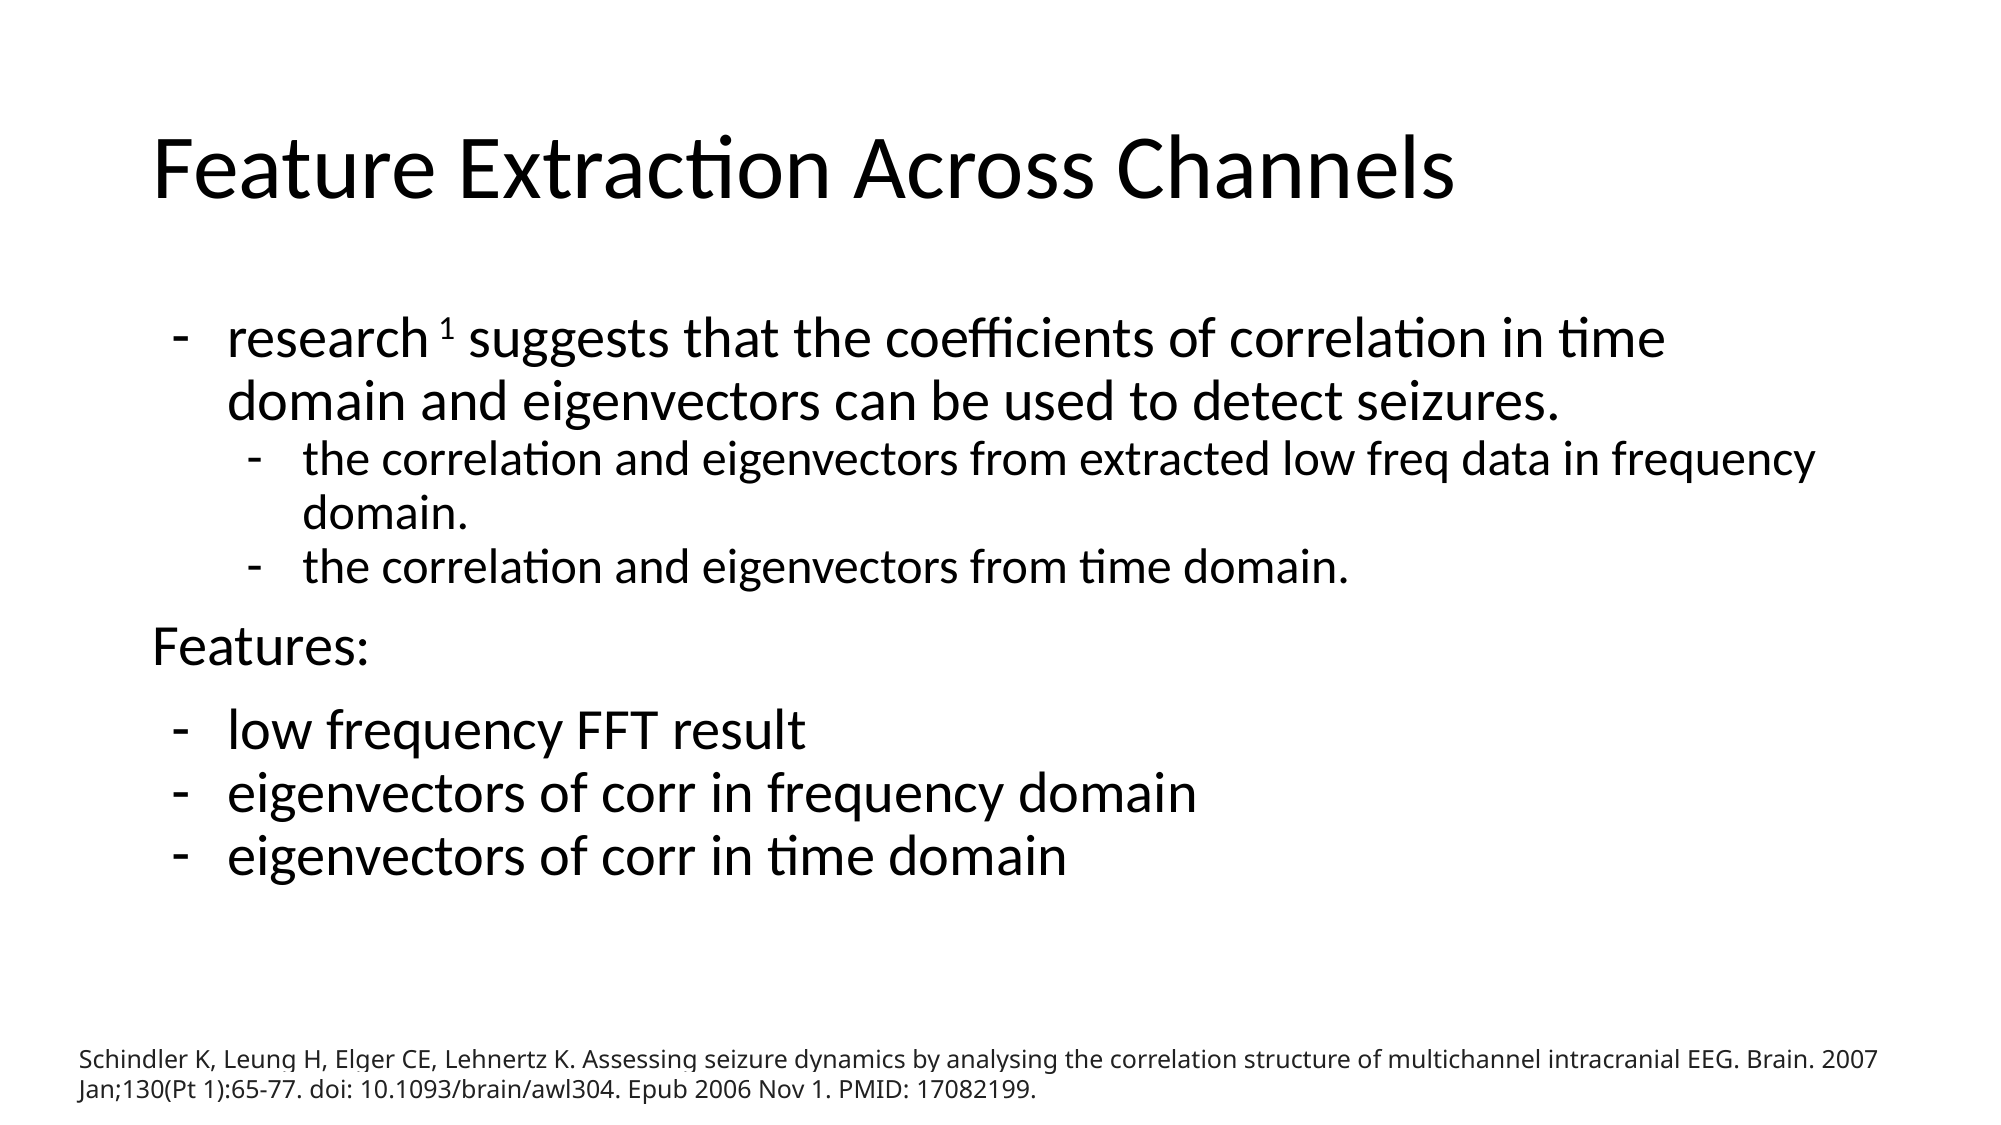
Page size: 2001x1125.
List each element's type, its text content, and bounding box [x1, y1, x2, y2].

list research 1 suggests that the coefficients of correlation in time domain and eigenvectors can be used to detect seizures. the correlation and eigenvectors from extracted low freq data in frequency domain. the correlation and eigenvectors from time domain. Features: low frequency FFT result eigenvectors of corr in frequency domain eigenvectors of corr in time domain [137, 299, 1863, 1014]
title Feature Extraction Across Channels [137, 59, 1863, 278]
text_box Schindler K, Leung H, Elger CE, Lehnertz K. Assessing seizure dynamics by analysing the correlation structure of multichannel intracranial EEG. Brain. 2007 Jan;130(Pt 1):65-77. doi: 10.1093/brain/awl304. Epub 2006 Nov 1. PMID: 17082199. [63, 1028, 1972, 1119]
